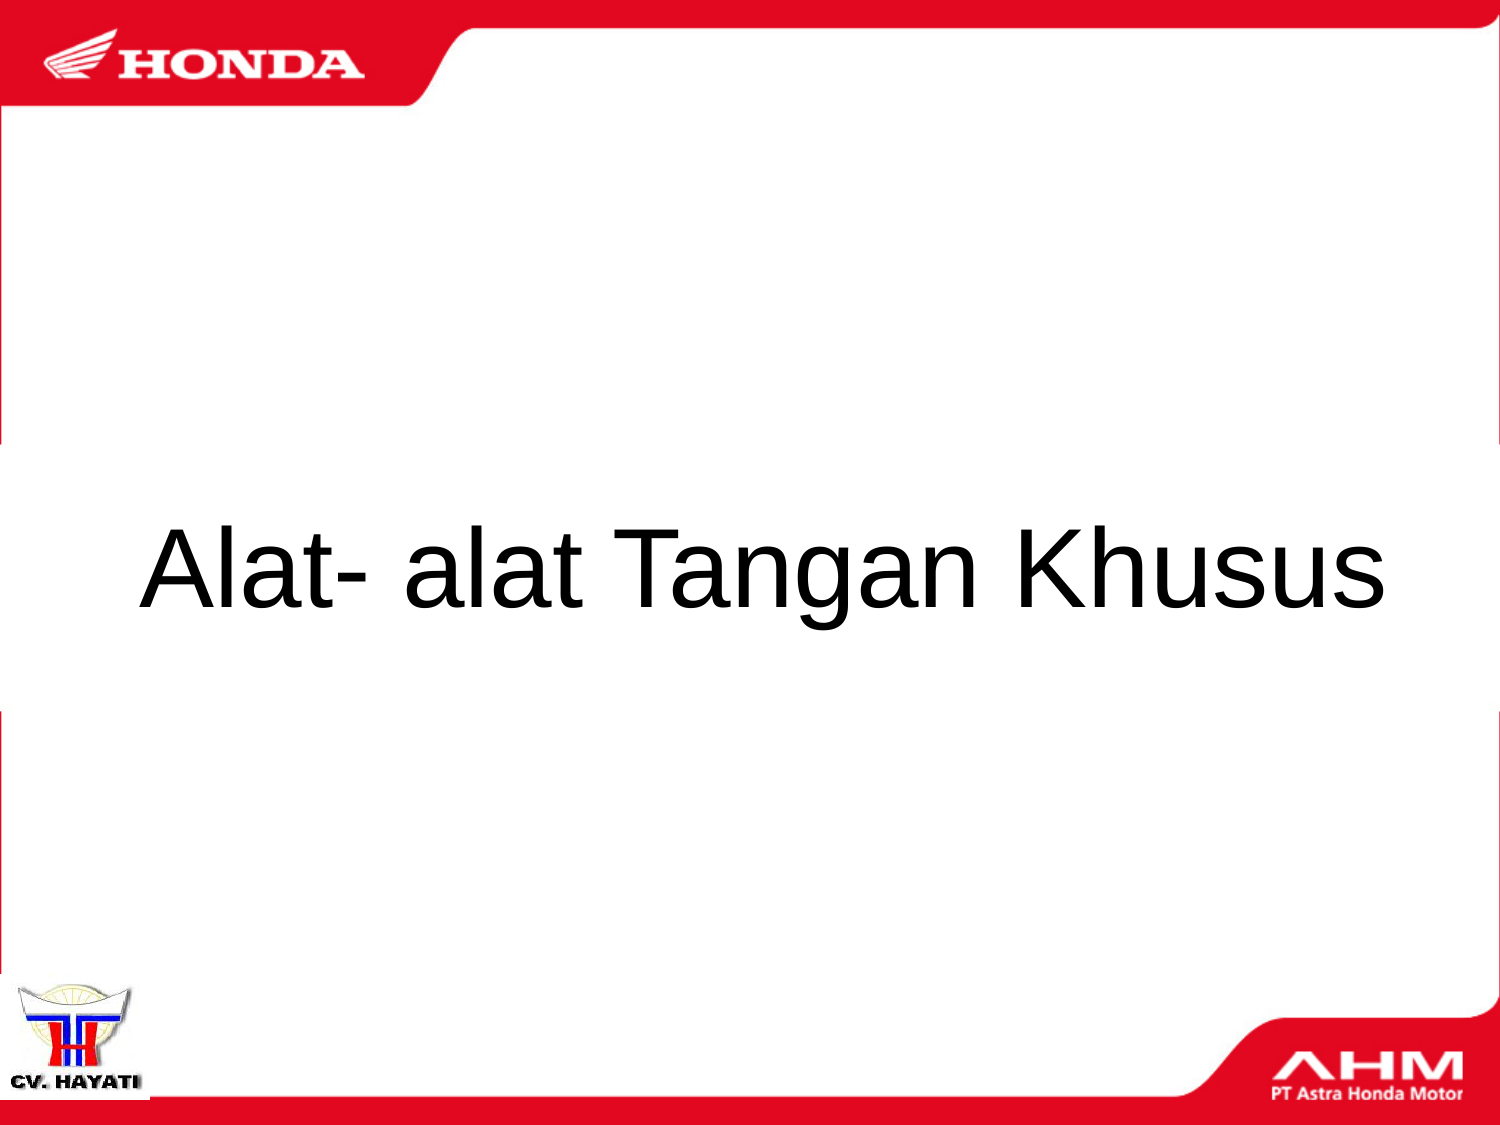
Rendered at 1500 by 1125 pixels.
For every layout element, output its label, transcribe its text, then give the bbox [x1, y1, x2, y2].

picture [0, 0, 1500, 1125]
text_box Alat- alat Tangan Khusus [125, 500, 1500, 641]
